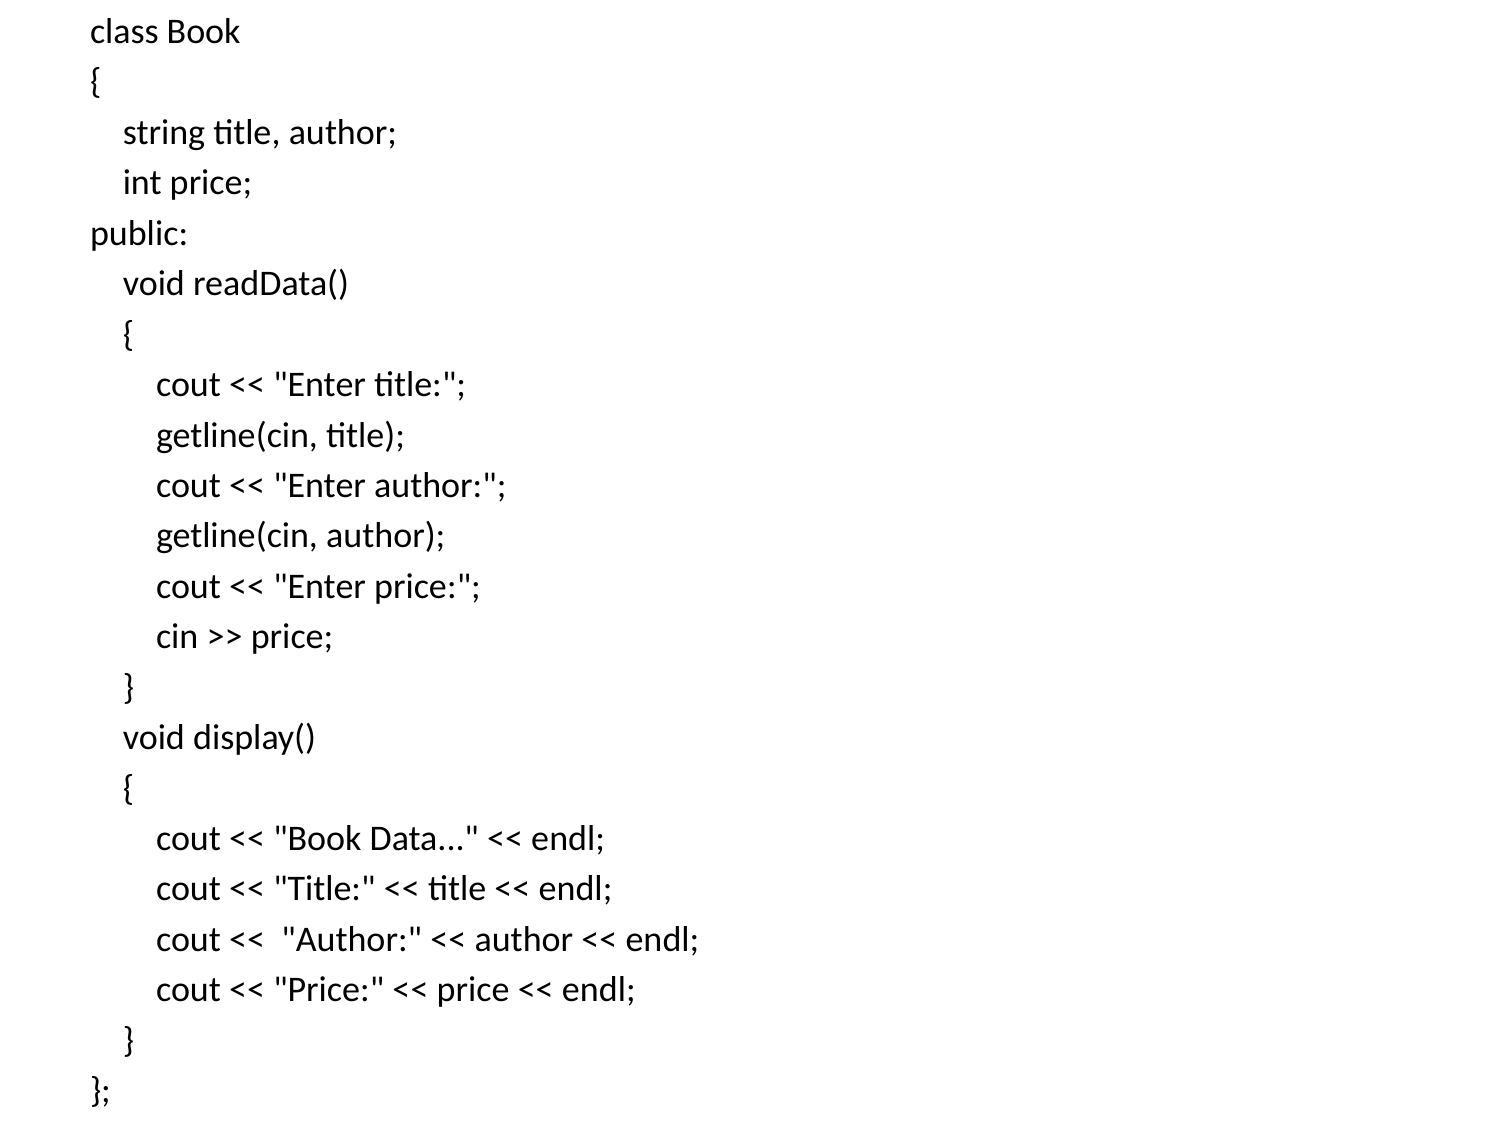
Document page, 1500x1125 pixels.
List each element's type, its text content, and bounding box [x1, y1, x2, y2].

list class Book { string title, author; int price; public: void readData() { cout << "Enter title:"; getline(cin, title); cout << "Enter author:"; getline(cin, author); cout << "Enter price:"; cin >> price; } void display() { cout << "Book Data..." << endl; cout << "Title:" << title << endl; cout << "Author:" << author << endl; cout << "Price:" << price << endl; } }; [75, 0, 1425, 1125]
